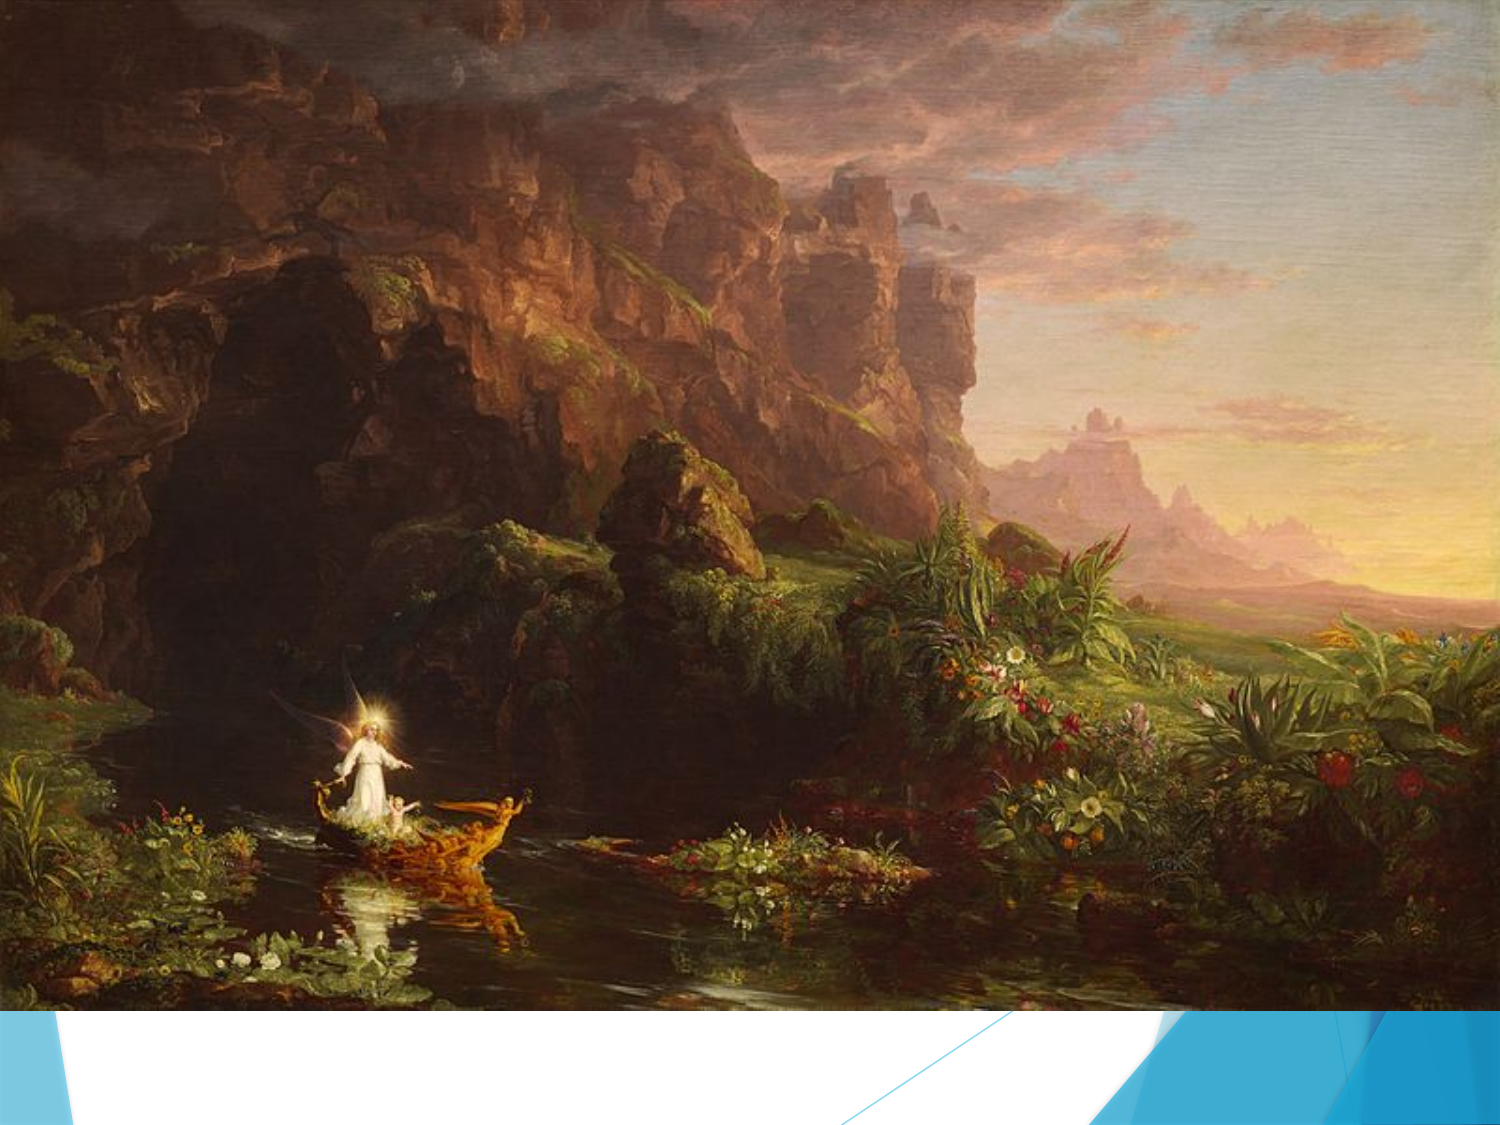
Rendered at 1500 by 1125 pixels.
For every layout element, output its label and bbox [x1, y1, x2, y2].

picture [0, 0, 1500, 1012]
